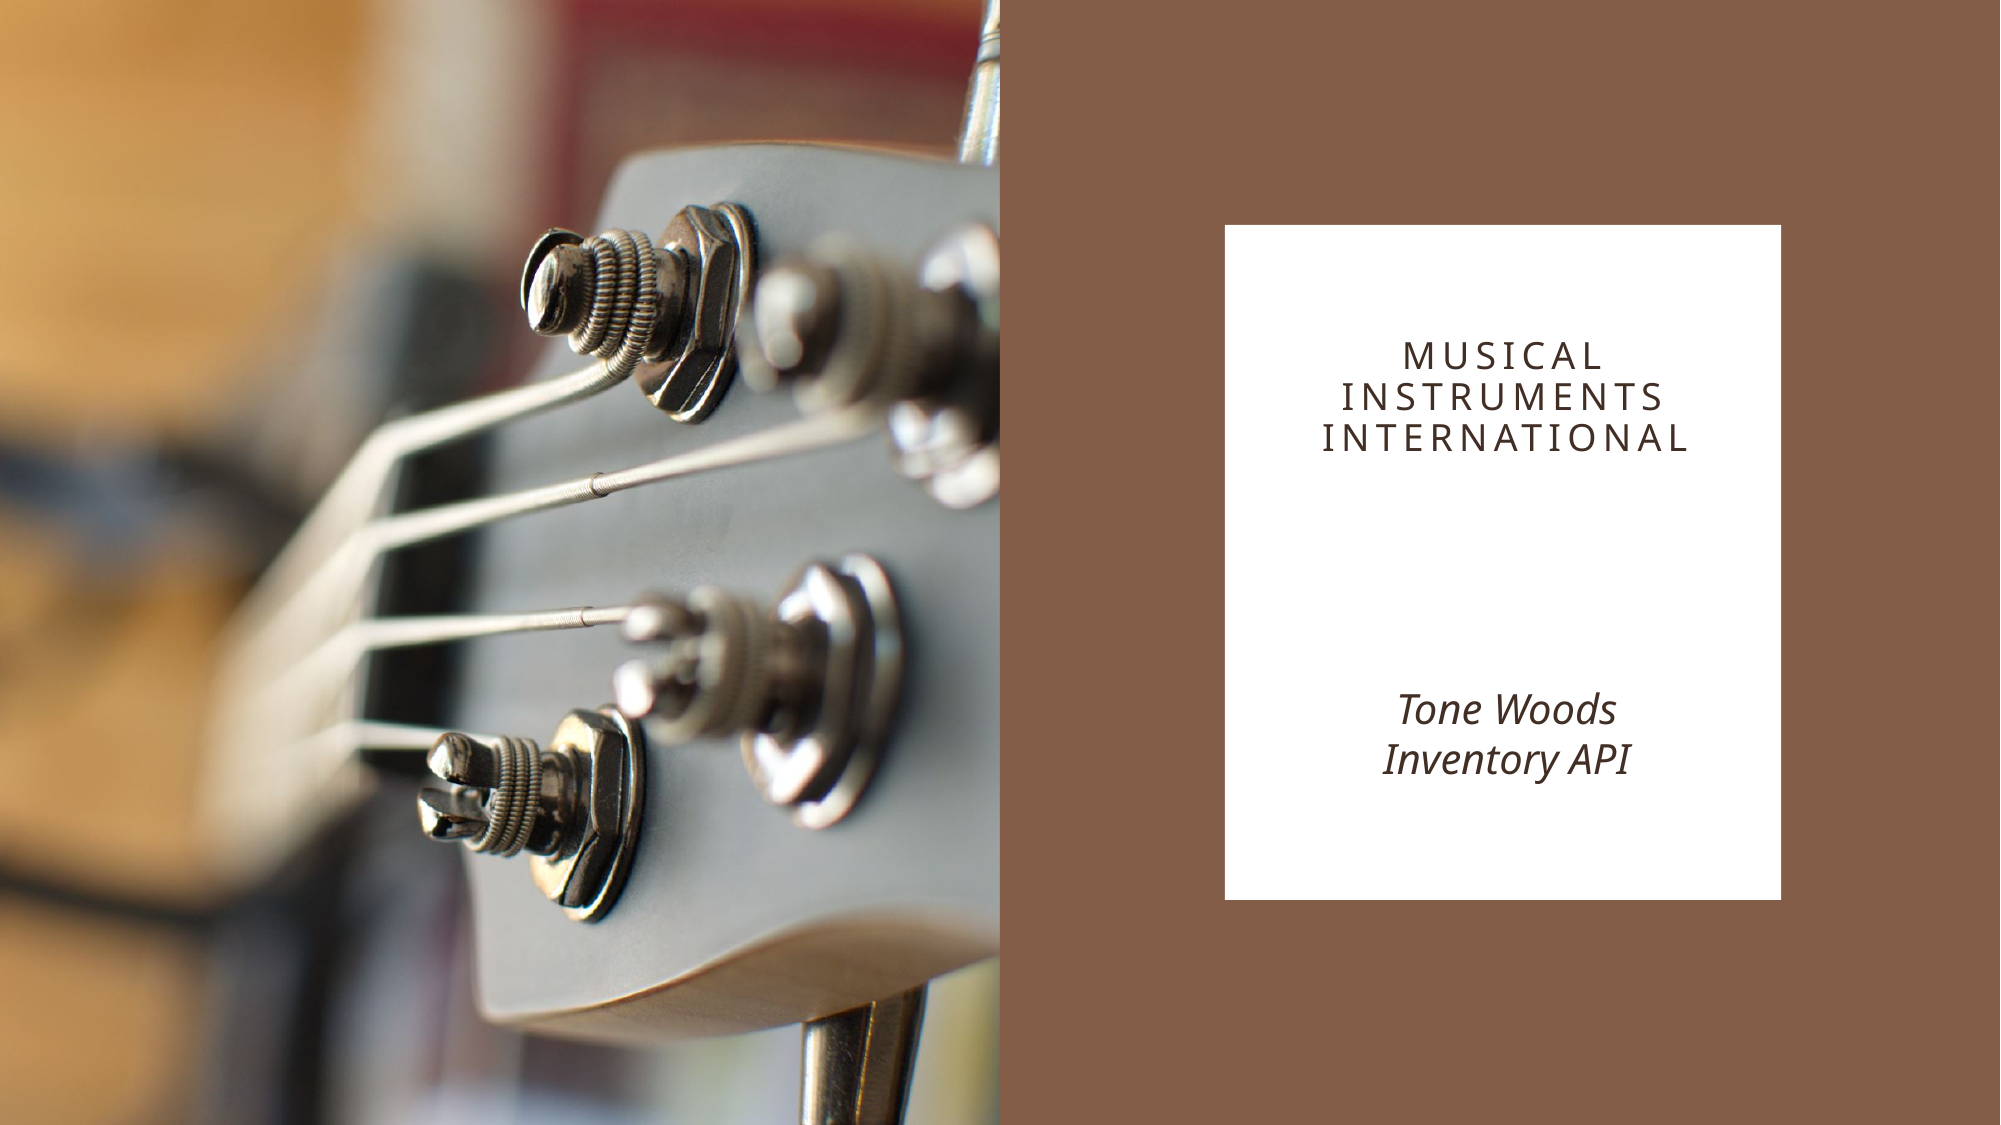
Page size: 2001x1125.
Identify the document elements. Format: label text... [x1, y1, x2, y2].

text_box [1000, 0, 2000, 1125]
subtitle Tone Woods Inventory API [1304, 675, 1710, 844]
title Musical Instruments International [1236, 232, 1774, 467]
text_box [1224, 224, 1782, 901]
picture [0, 0, 1000, 1125]
